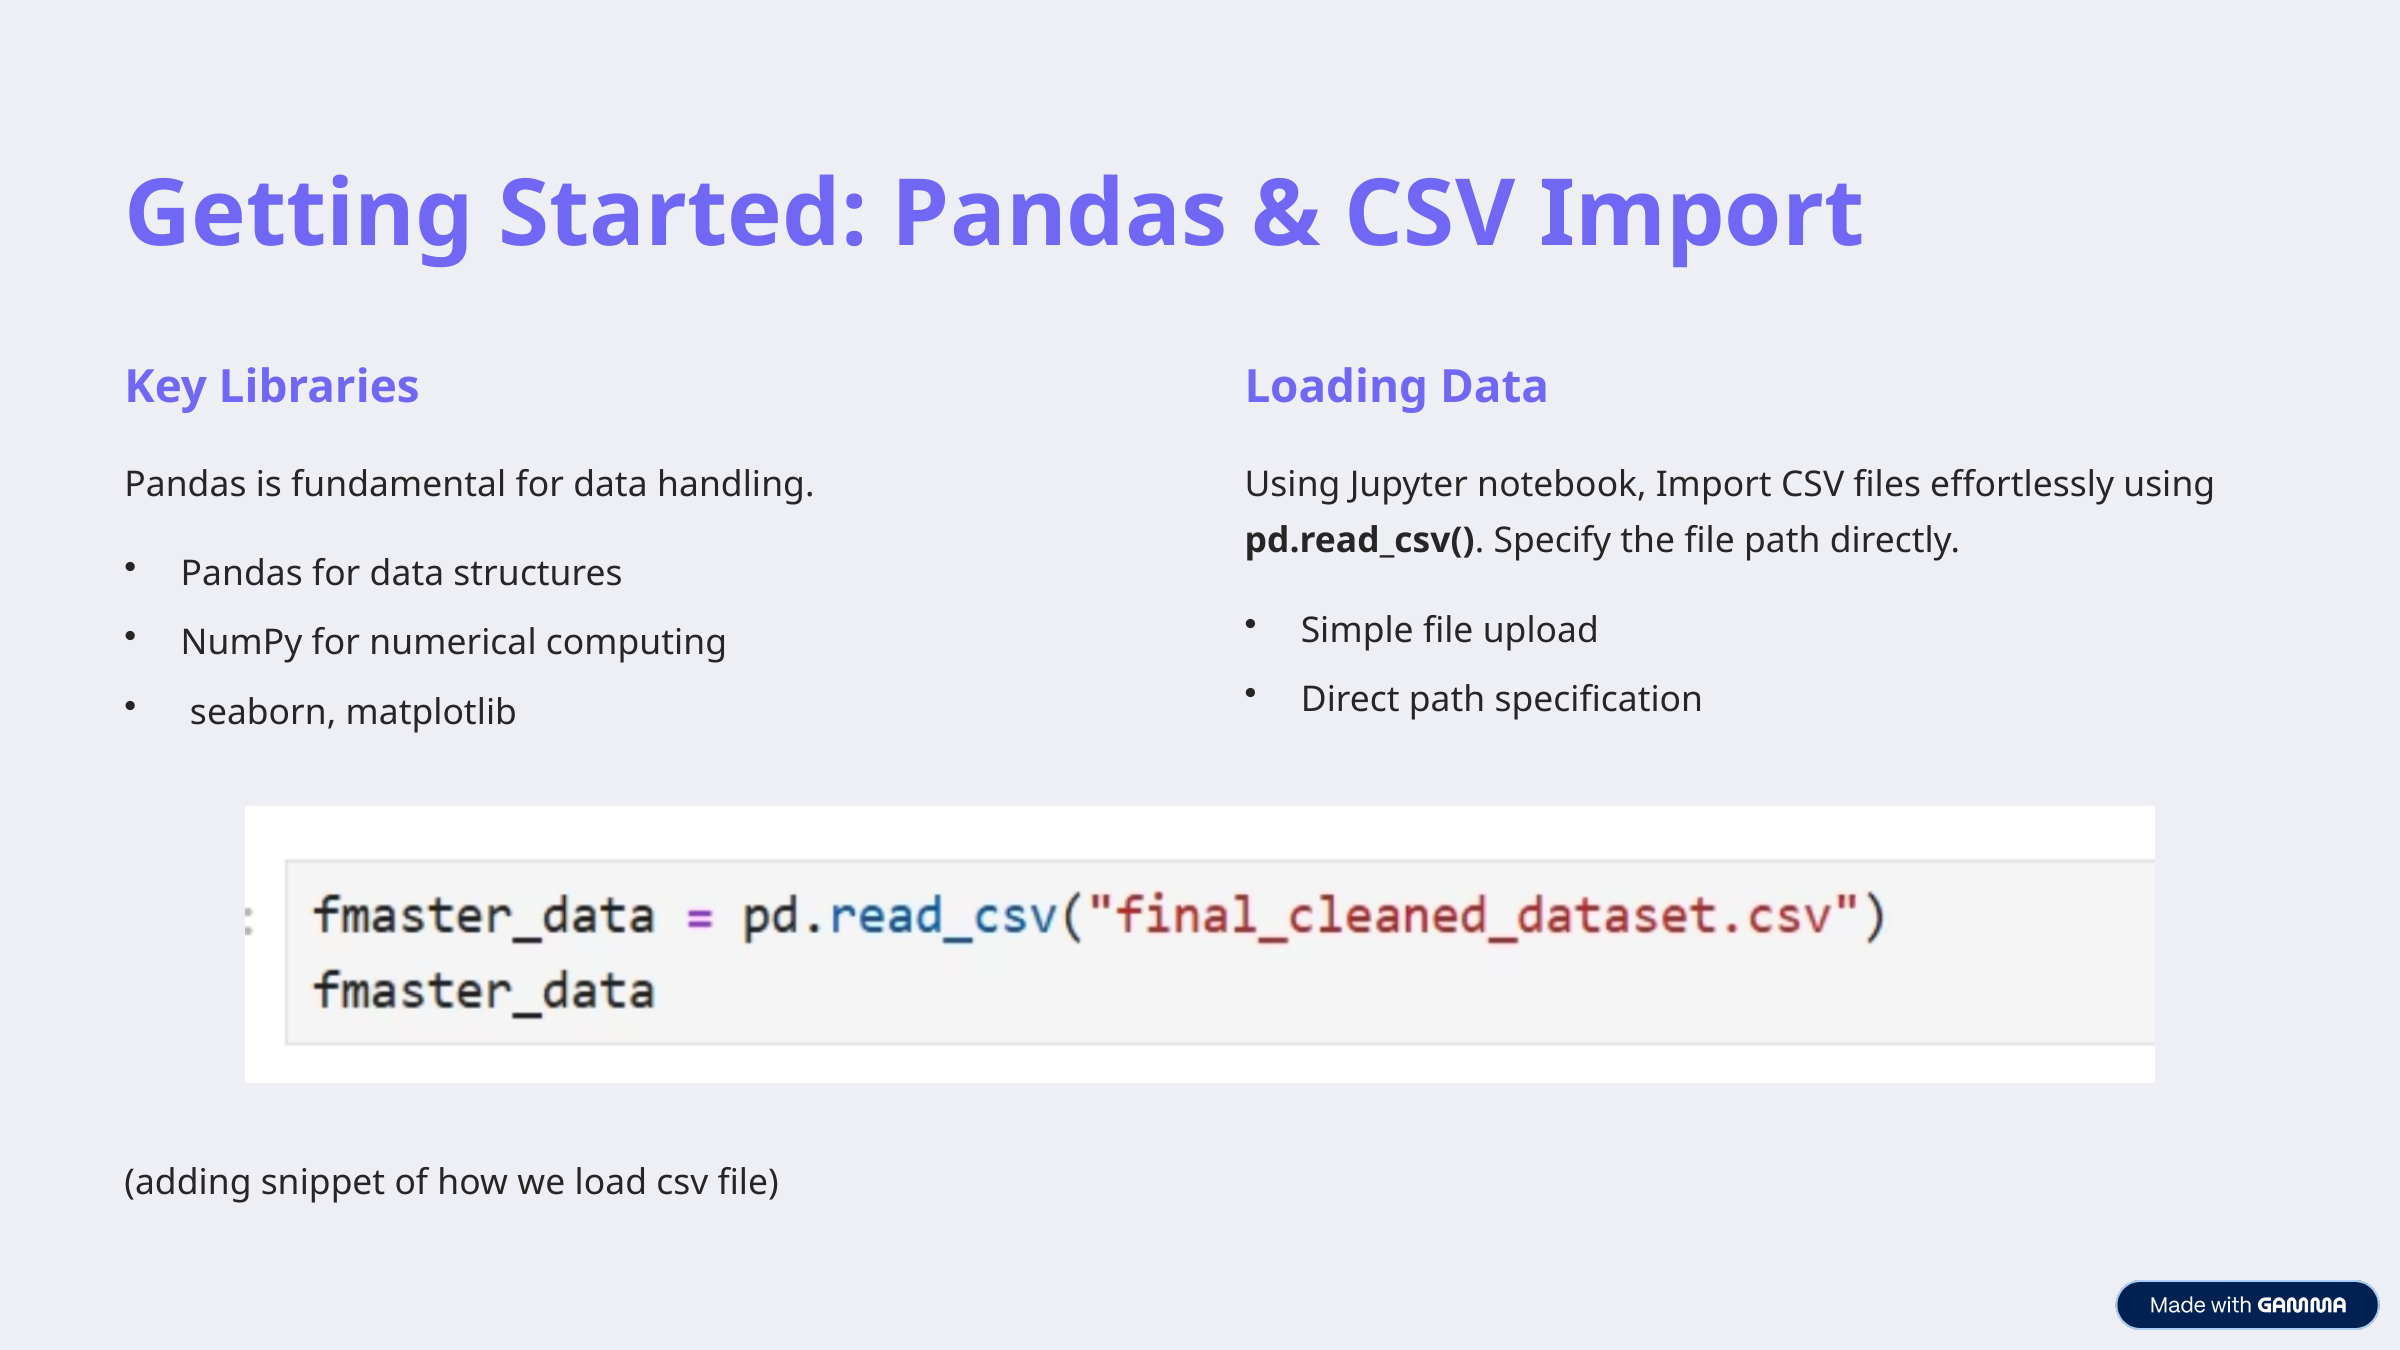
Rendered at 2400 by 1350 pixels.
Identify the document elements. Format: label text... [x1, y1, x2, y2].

text_box Using Jupyter notebook, Import CSV files effortlessly using pd.read_csv(). Specify the file path directly. [1244, 447, 2277, 562]
text_box Key Libraries [124, 353, 592, 412]
text_box Simple file upload [1244, 593, 2277, 650]
picture [245, 806, 2155, 1083]
text_box seaborn, matplotlib [124, 674, 1157, 732]
text_box NumPy for numerical computing [124, 605, 1157, 663]
text_box (adding snippet of how we load csv file) [124, 1145, 2276, 1203]
text_box Direct path specification [1244, 662, 2277, 720]
text_box Loading Data [1244, 353, 1713, 412]
text_box Pandas for data structures [124, 536, 1157, 594]
text_box Getting Started: Pandas & CSV Import [124, 147, 1692, 265]
picture [2106, 1271, 2389, 1339]
text_box Pandas is fundamental for data handling. [124, 447, 1157, 505]
